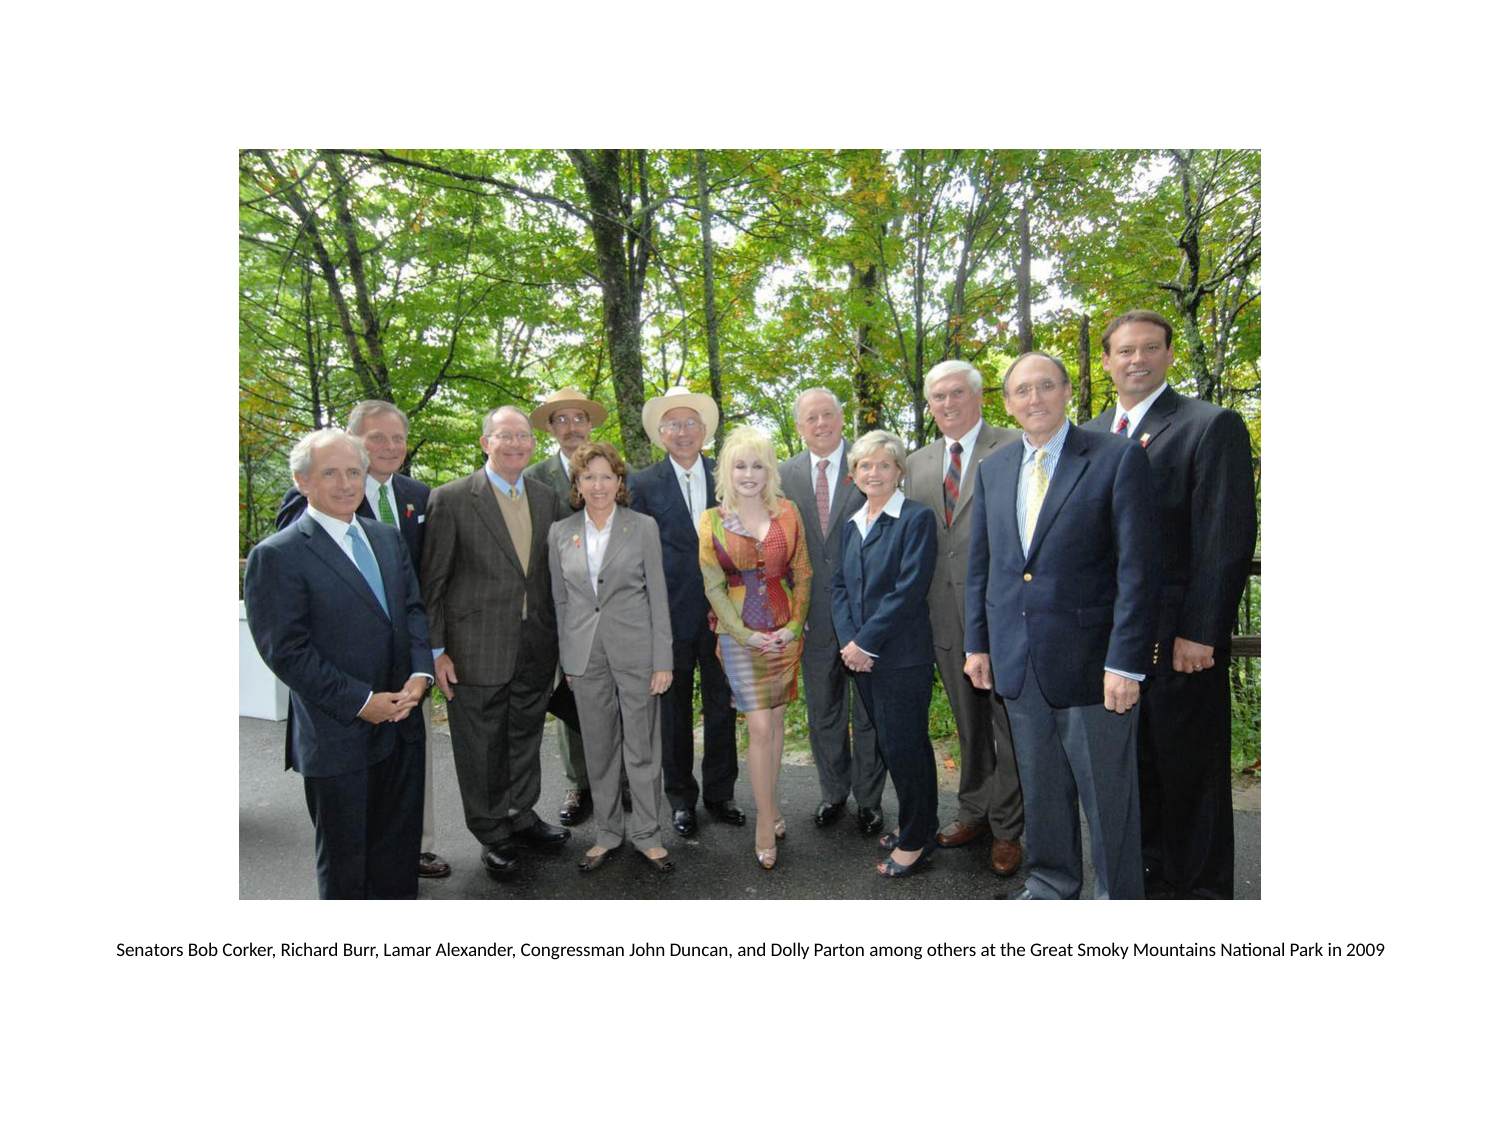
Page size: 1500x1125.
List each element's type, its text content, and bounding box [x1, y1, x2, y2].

picture [239, 149, 1261, 901]
text_box Senators Bob Corker, Richard Burr, Lamar Alexander, Congressman John Duncan, and Dolly Parton among others at the Great Smoky Mountains National Park in 2009 [101, 930, 1399, 968]
